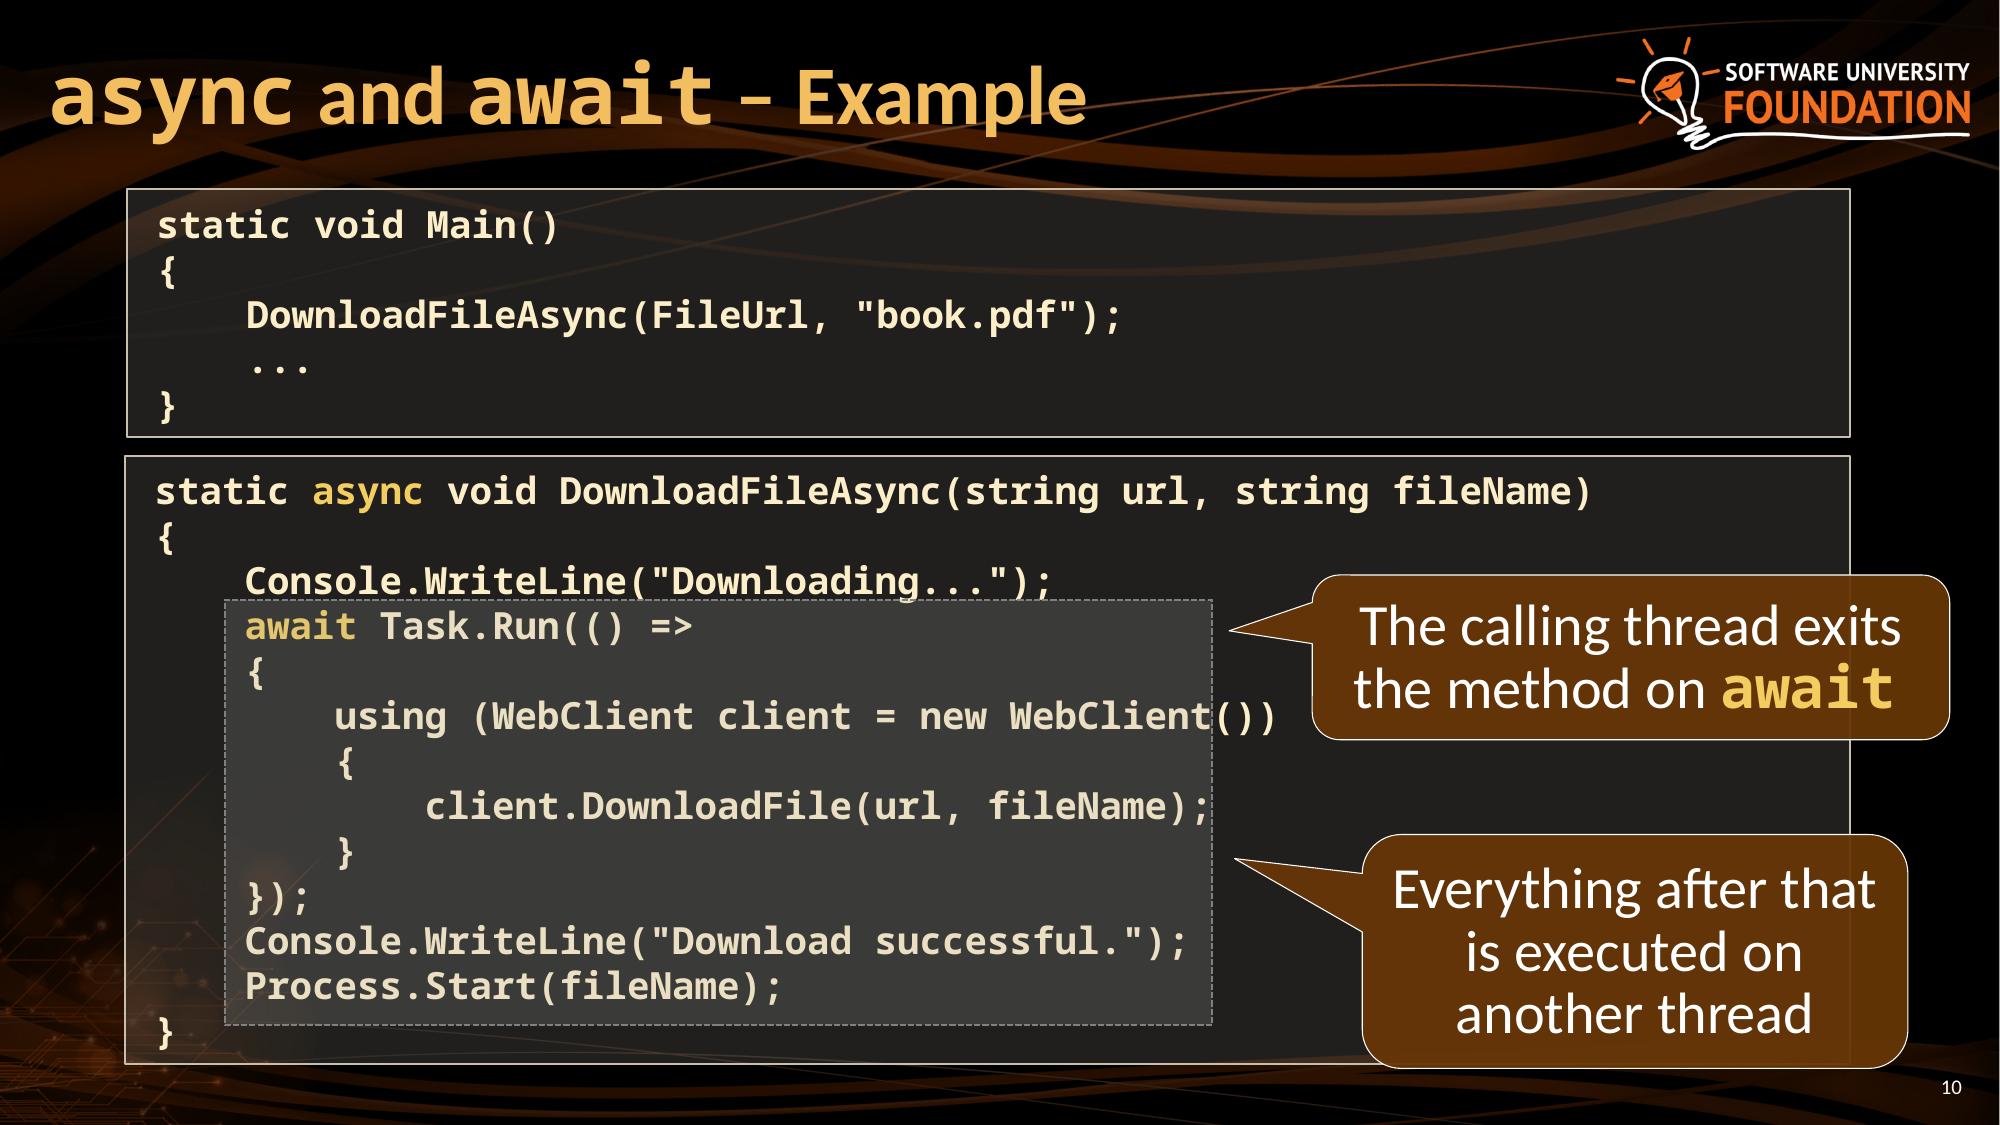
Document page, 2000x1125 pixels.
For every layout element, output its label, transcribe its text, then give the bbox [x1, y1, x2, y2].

text_box [224, 599, 1213, 1026]
text_box The calling thread exits the method on await [1229, 574, 1950, 740]
slide_number 10 [1897, 1070, 1968, 1103]
text_box Everything after that is executed on another thread [1234, 834, 1908, 1069]
text_box static async void DownloadFileAsync(string url, string fileName) { Console.WriteLine("Downloading..."); await Task.Run(() => { using (WebClient client = new WebClient()) { client.DownloadFile(url, fileName); } }); Console.WriteLine("Download successful."); Process.Start(fileName); } [124, 455, 1850, 1065]
picture [0, 0, 2000, 1125]
title async and await – Example [30, 6, 1602, 189]
text_box static void Main() { DownloadFileAsync(FileUrl, "book.pdf"); ... } [126, 188, 1850, 438]
